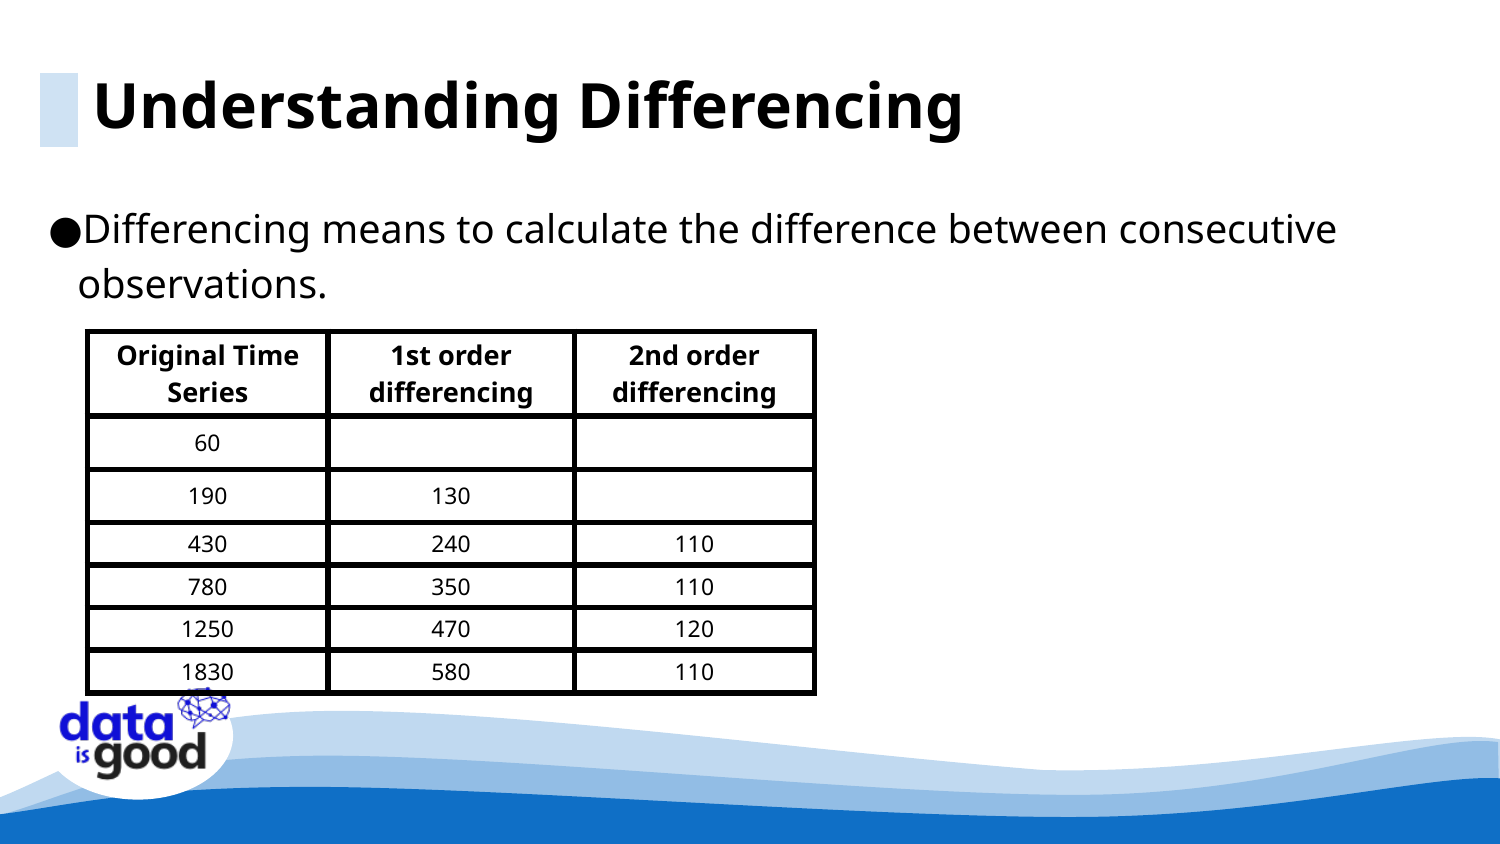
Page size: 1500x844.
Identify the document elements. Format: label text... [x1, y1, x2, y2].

table_header 1st order differencing [331, 334, 572, 413]
table_cell [577, 472, 812, 520]
table_cell 190 [90, 472, 325, 520]
table_cell 120 [577, 610, 812, 647]
picture [58, 685, 231, 804]
table_cell 110 [577, 525, 812, 562]
table_cell 130 [331, 472, 572, 520]
table_cell 470 [331, 610, 572, 647]
table_cell 580 [331, 653, 572, 690]
table_cell 350 [331, 568, 572, 605]
text_box Differencing means to calculate the difference between consecutive observations. [42, 191, 1420, 318]
table_cell 1830 [90, 653, 325, 690]
table_cell 60 [90, 419, 325, 467]
table_cell 110 [577, 653, 812, 690]
table_cell 240 [331, 525, 572, 562]
table_cell [577, 419, 812, 467]
table_cell 1250 [90, 610, 325, 647]
text_box Understanding Differencing [87, 60, 1178, 135]
table_cell [331, 419, 572, 467]
table_header Original Time Series [90, 334, 325, 413]
table_header 2nd order differencing [577, 334, 812, 413]
table_cell 780 [90, 568, 325, 605]
table_cell 110 [577, 568, 812, 605]
table_cell 430 [90, 525, 325, 562]
